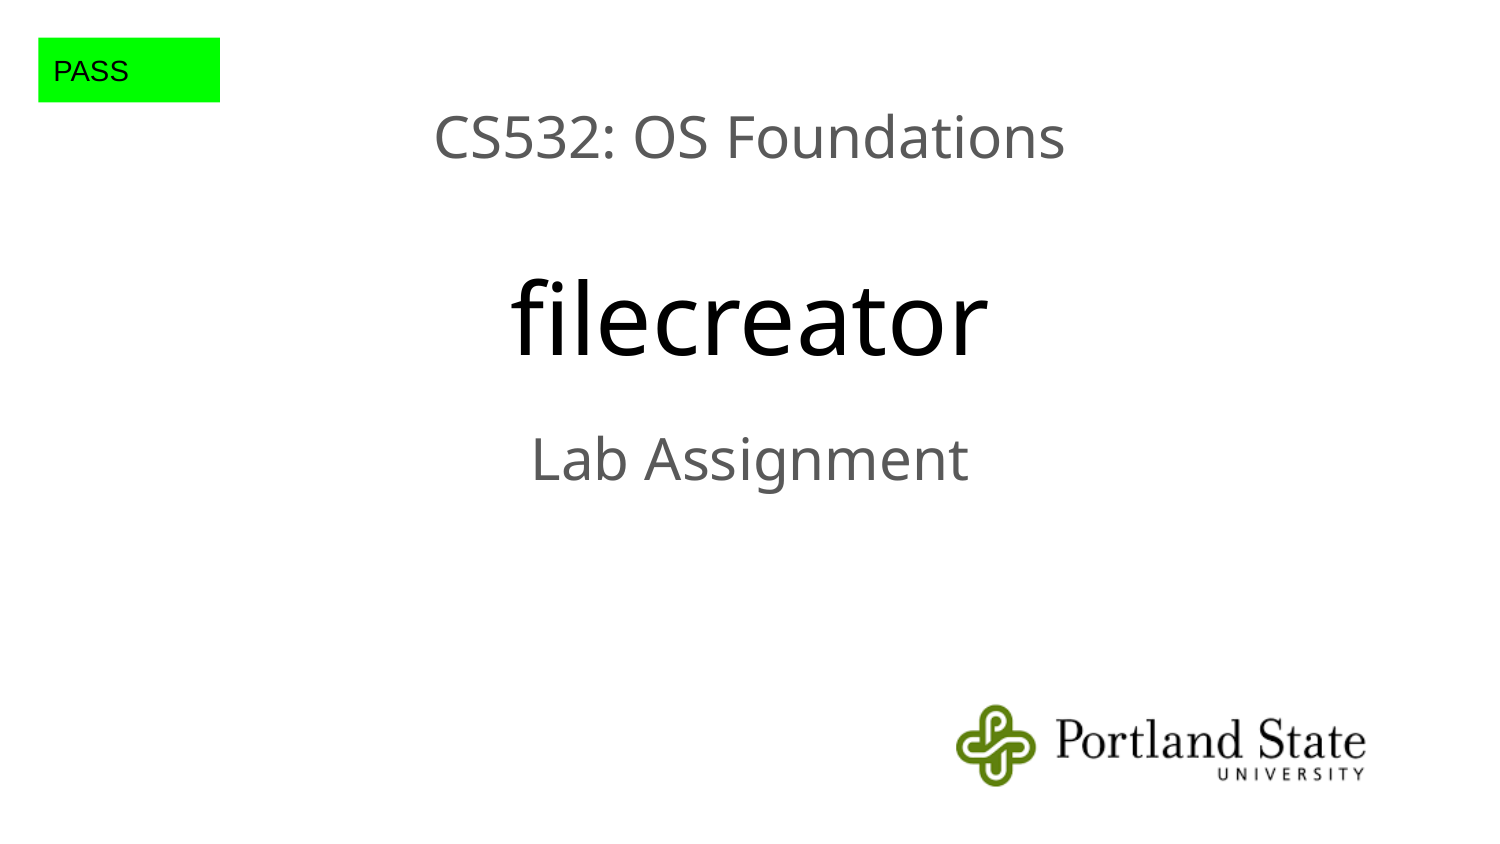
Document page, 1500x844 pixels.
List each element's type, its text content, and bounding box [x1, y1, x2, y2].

subtitle Lab Assignment [51, 407, 1449, 538]
picture [955, 658, 1500, 832]
title filecreator [51, 231, 1449, 391]
text_box PASS [38, 37, 220, 103]
subtitle CS532: OS Foundations [51, 85, 1449, 216]
